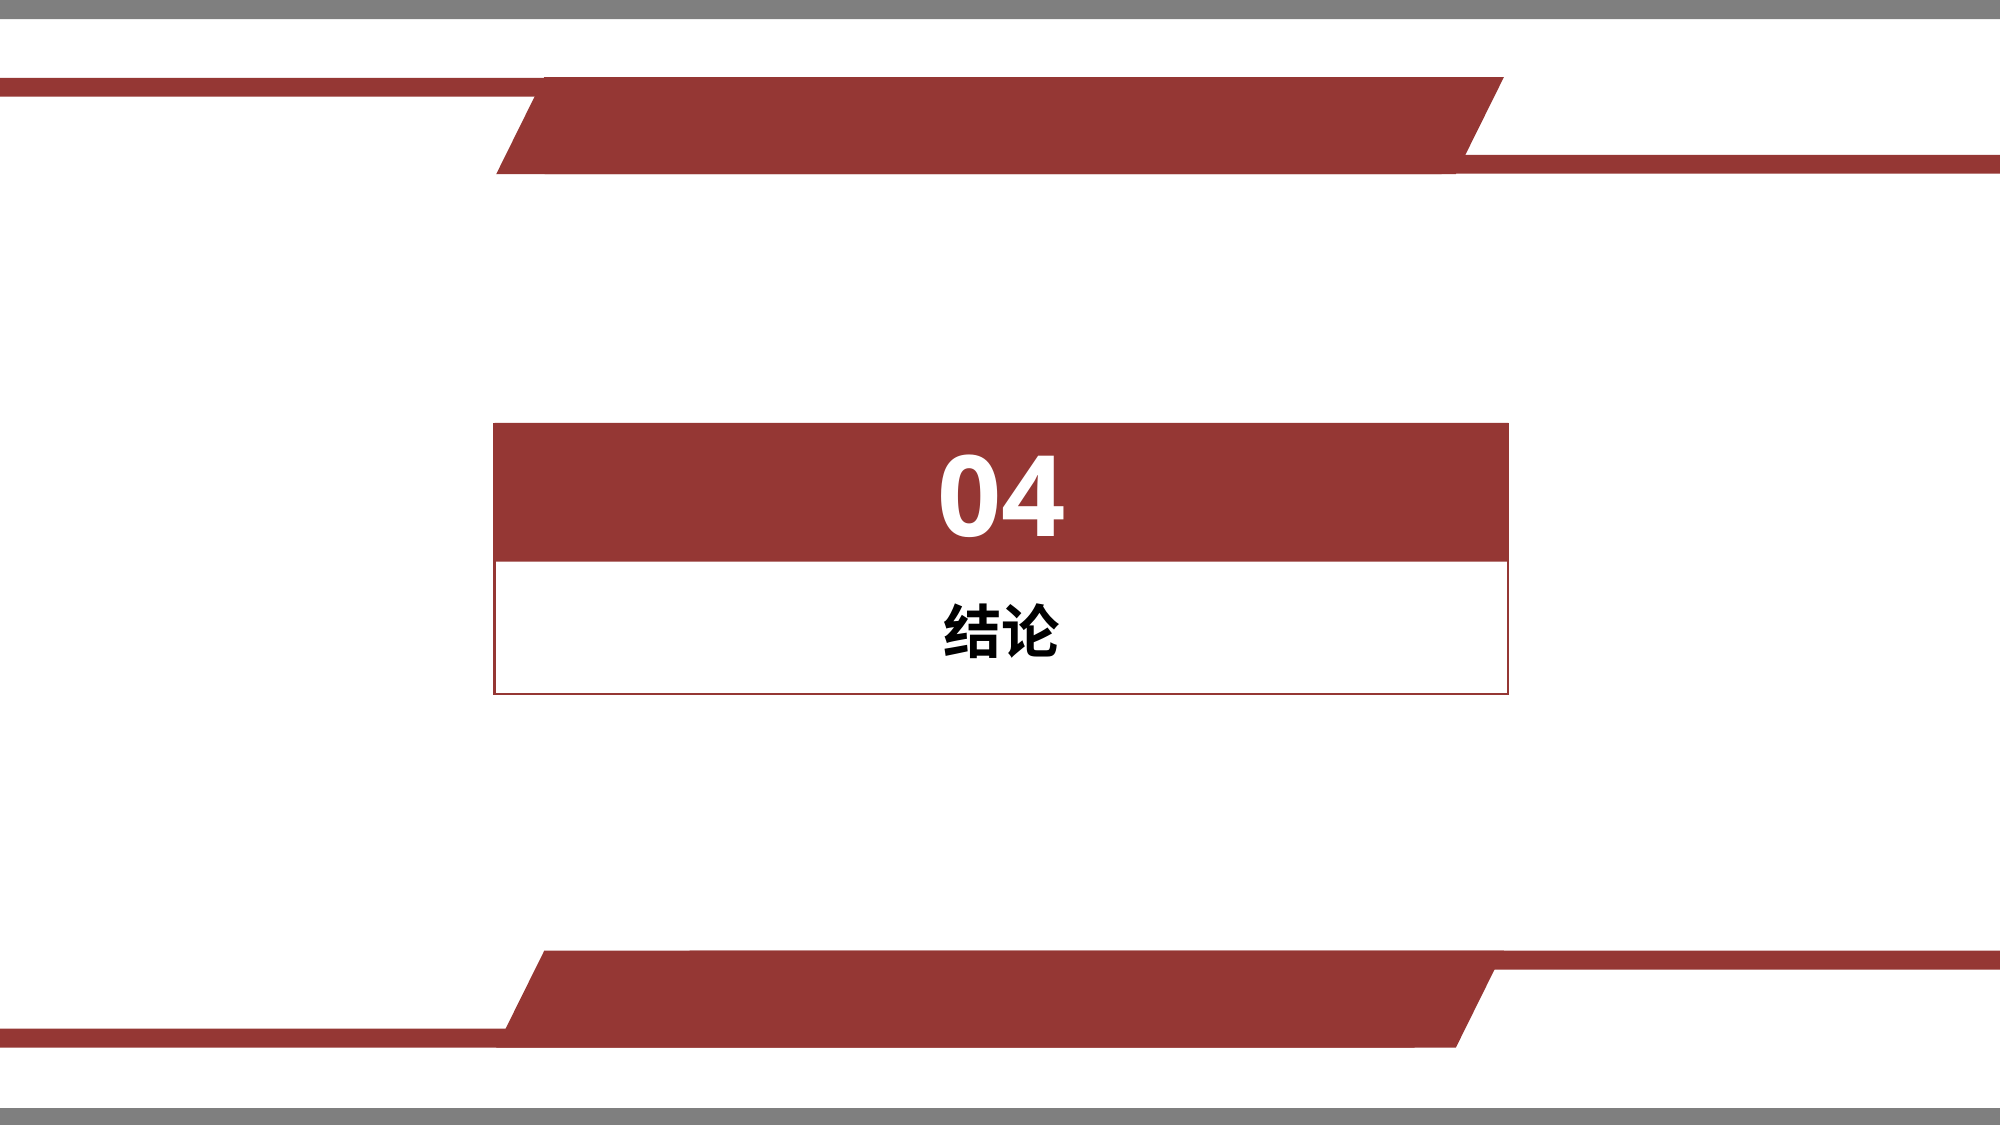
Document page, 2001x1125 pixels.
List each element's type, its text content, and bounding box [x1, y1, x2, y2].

text_box [1408, 422, 1509, 563]
text_box [493, 422, 595, 563]
text_box [494, 949, 1506, 1049]
text_box [689, 950, 2000, 971]
text_box [0, 1107, 2000, 1125]
text_box [0, 0, 2000, 20]
text_box [494, 76, 1506, 176]
text_box 04 [595, 416, 1408, 567]
text_box [0, 1028, 504, 1049]
text_box [0, 77, 542, 98]
text_box [584, 154, 2000, 175]
text_box [493, 563, 1509, 695]
